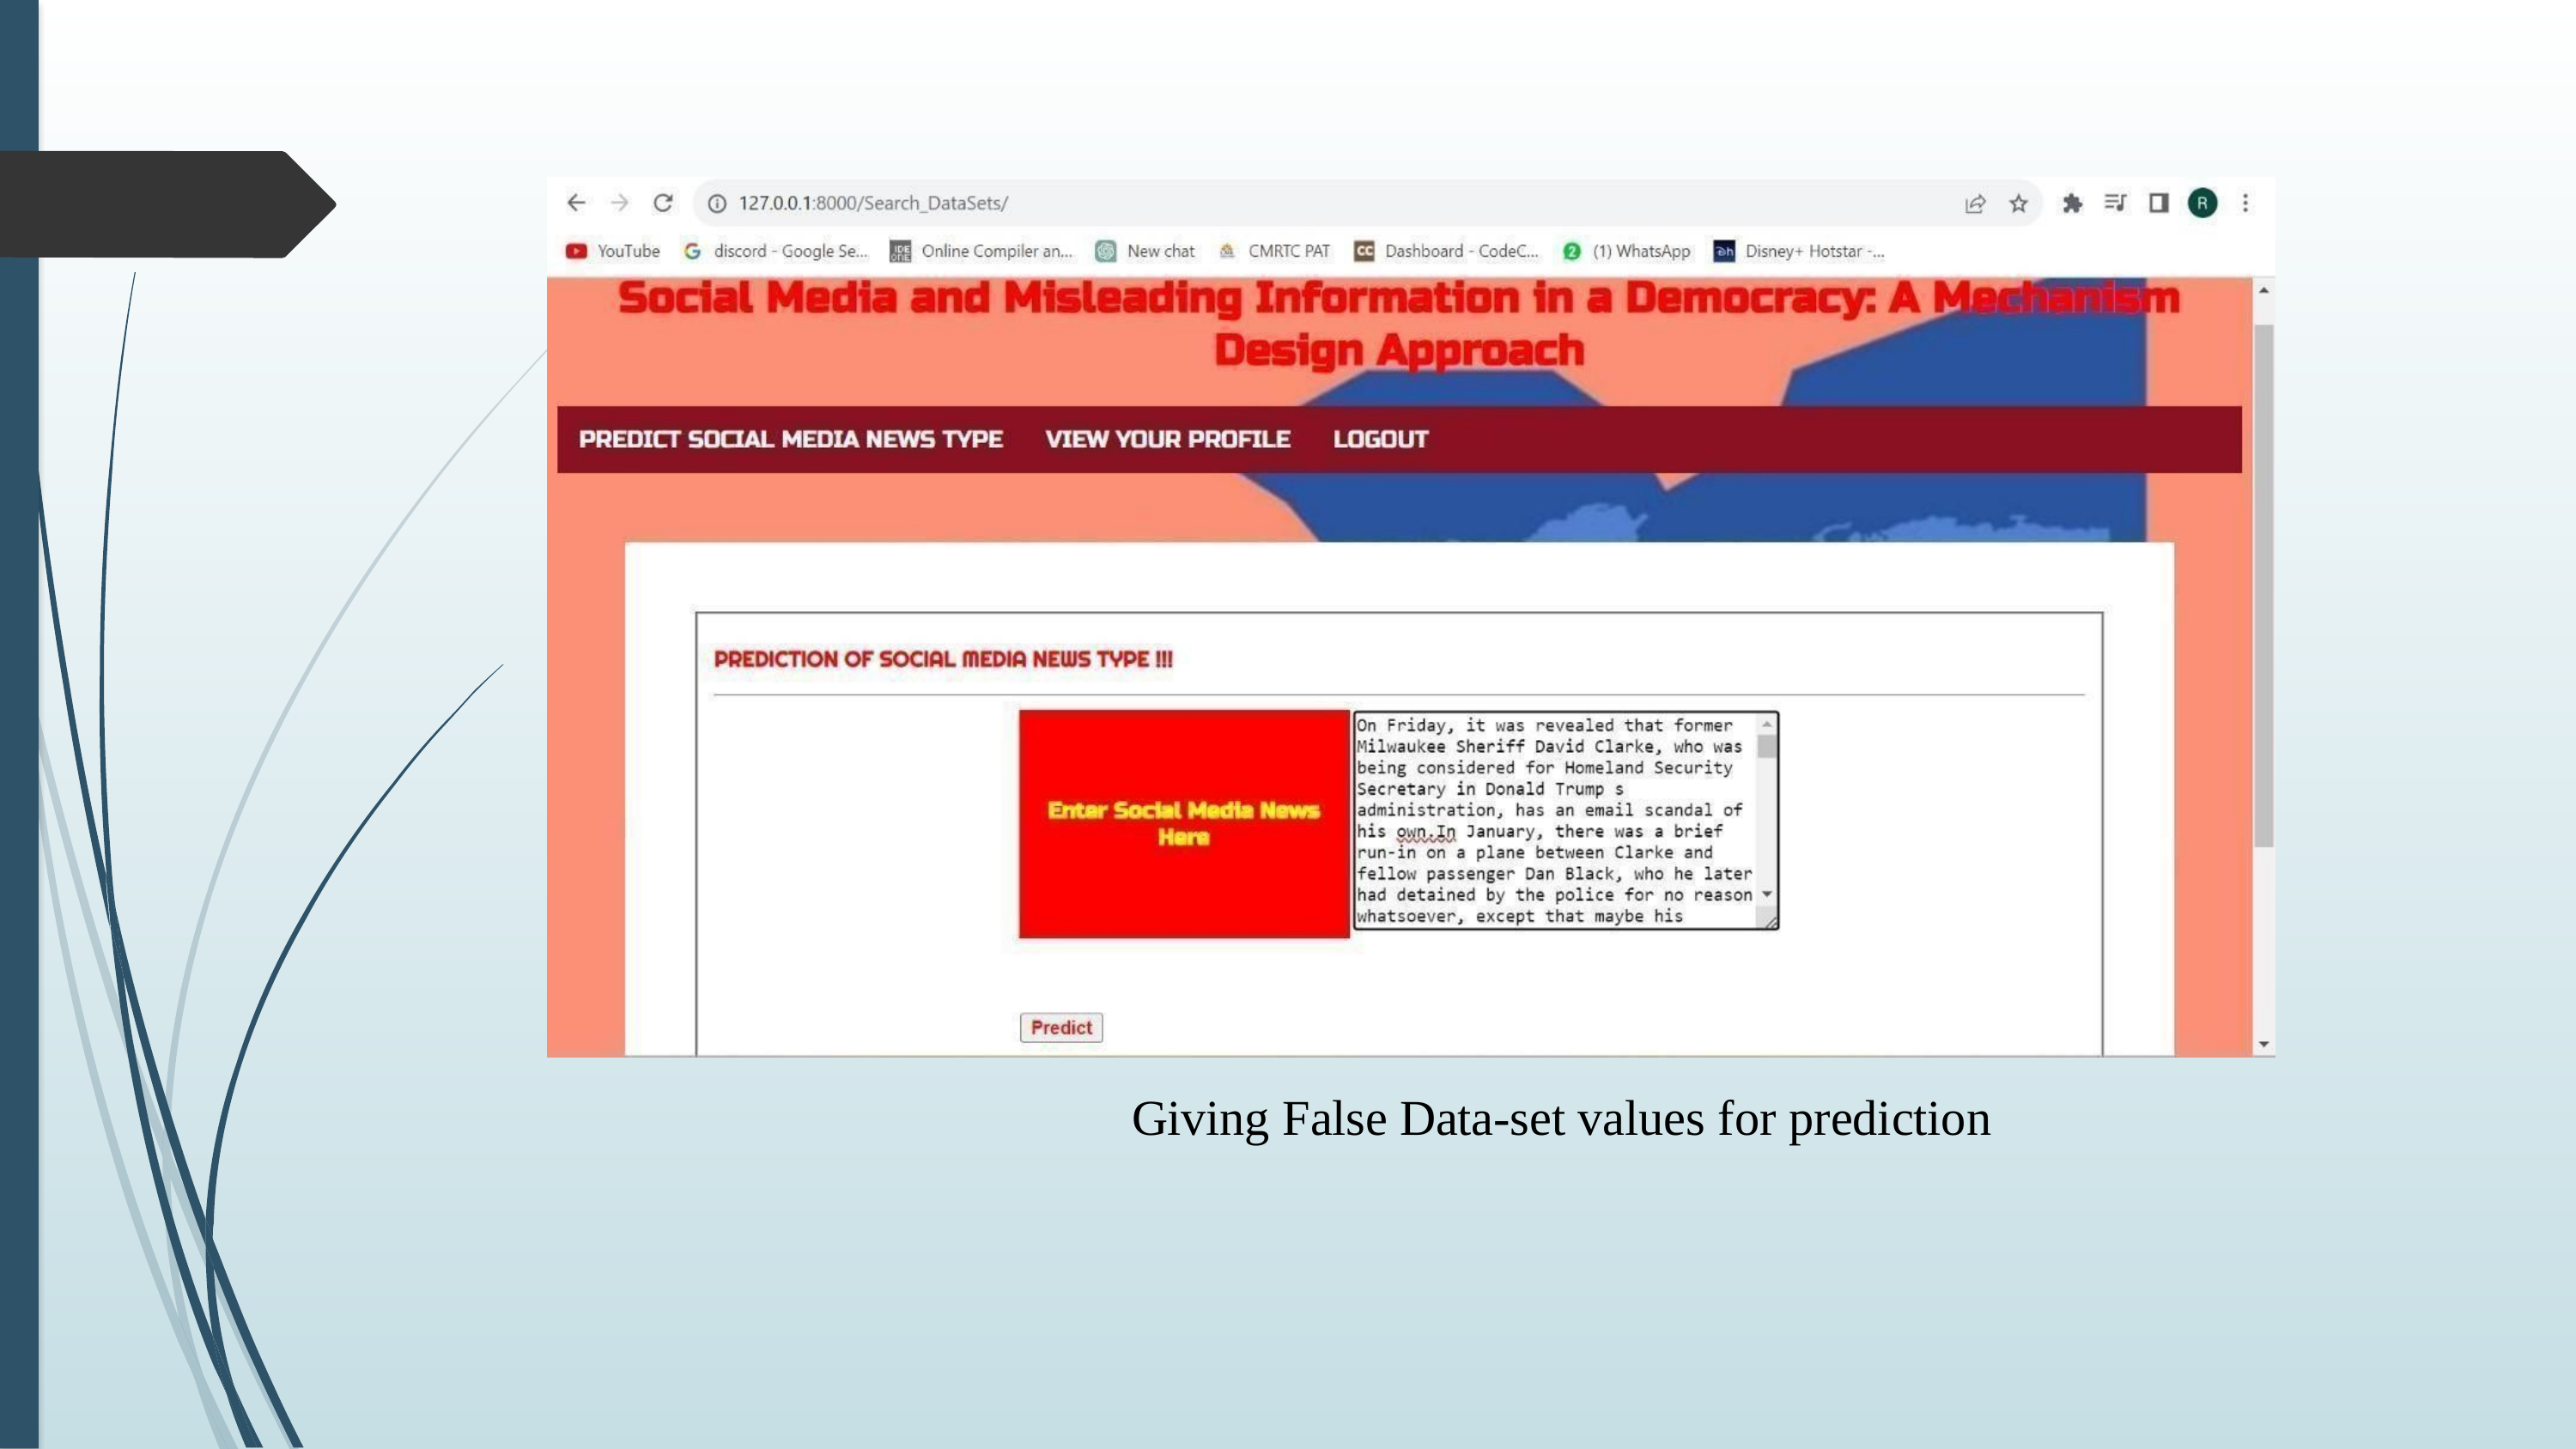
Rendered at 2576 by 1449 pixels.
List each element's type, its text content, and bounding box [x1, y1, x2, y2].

text_box Giving False Data-set values for prediction [654, 1078, 2469, 1151]
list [547, 177, 2276, 1058]
